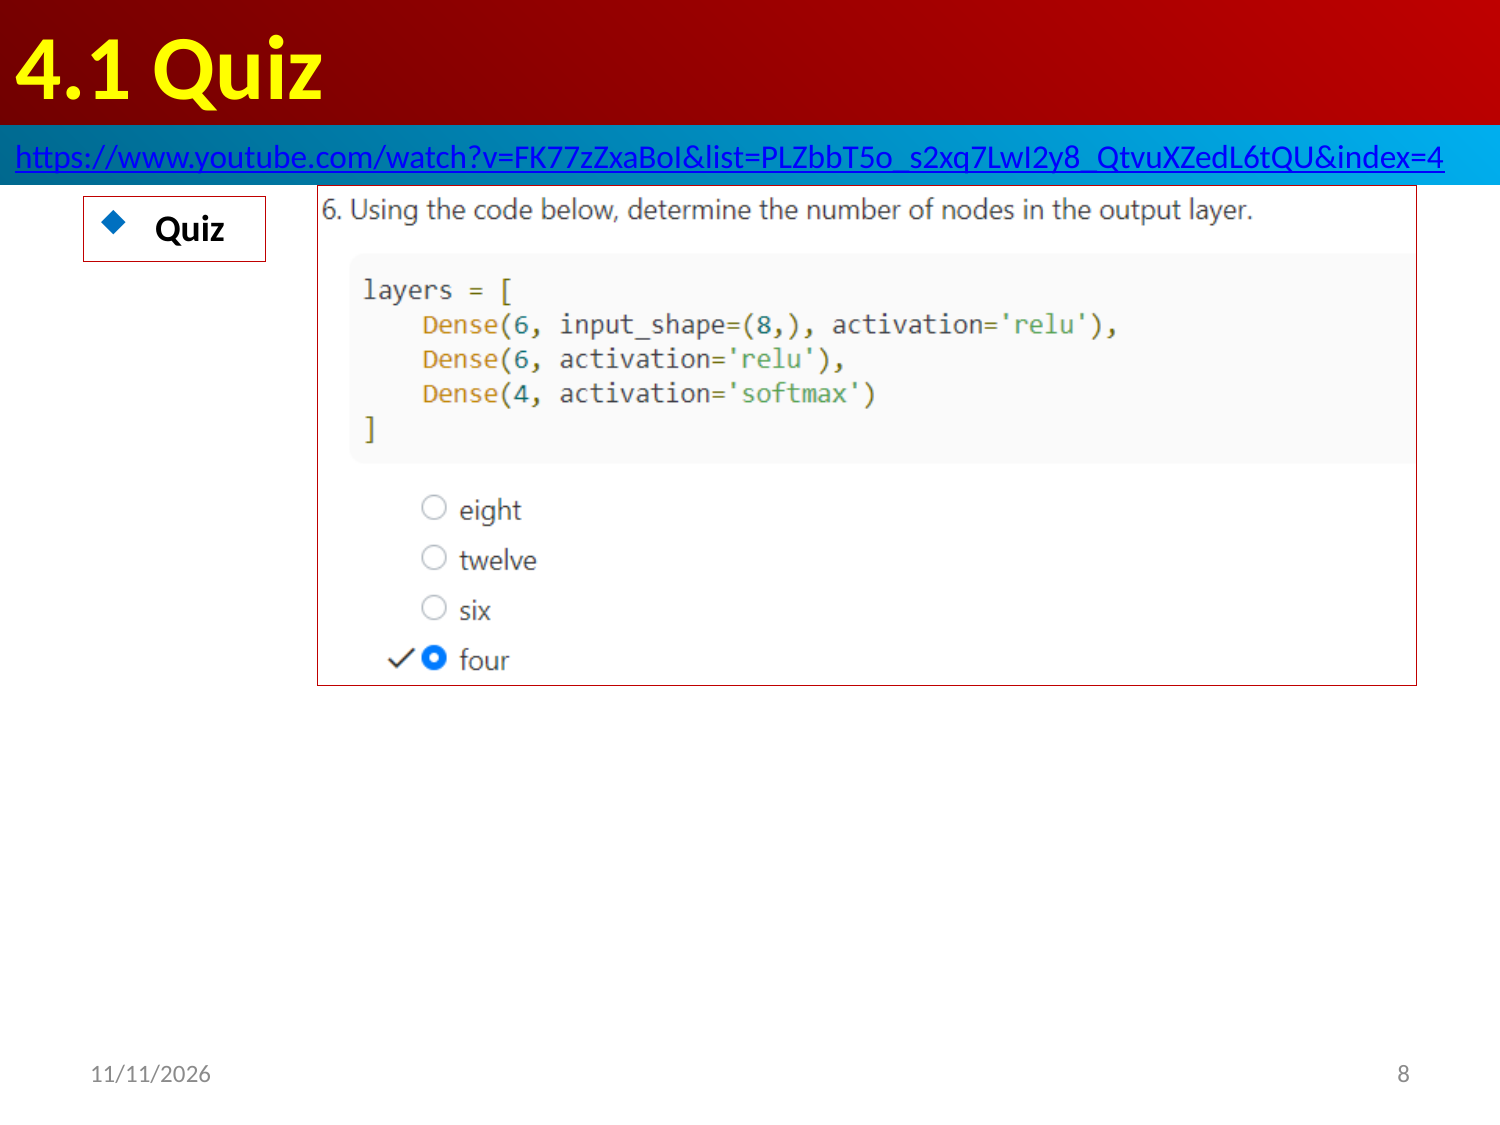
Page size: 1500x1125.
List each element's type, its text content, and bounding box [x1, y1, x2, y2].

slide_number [75, 1042, 425, 1103]
title 4.1 Quiz [0, 0, 1500, 125]
picture [317, 186, 1417, 686]
text_box https://www.youtube.com/watch?v=FK77zZxaBoI&list=PLZbbT5o_s2xq7LwI2y8_QtvuXZedL6tQU&index=4 [0, 125, 1500, 185]
text_box Quiz [83, 196, 266, 262]
slide_number 8 [1074, 1042, 1425, 1103]
